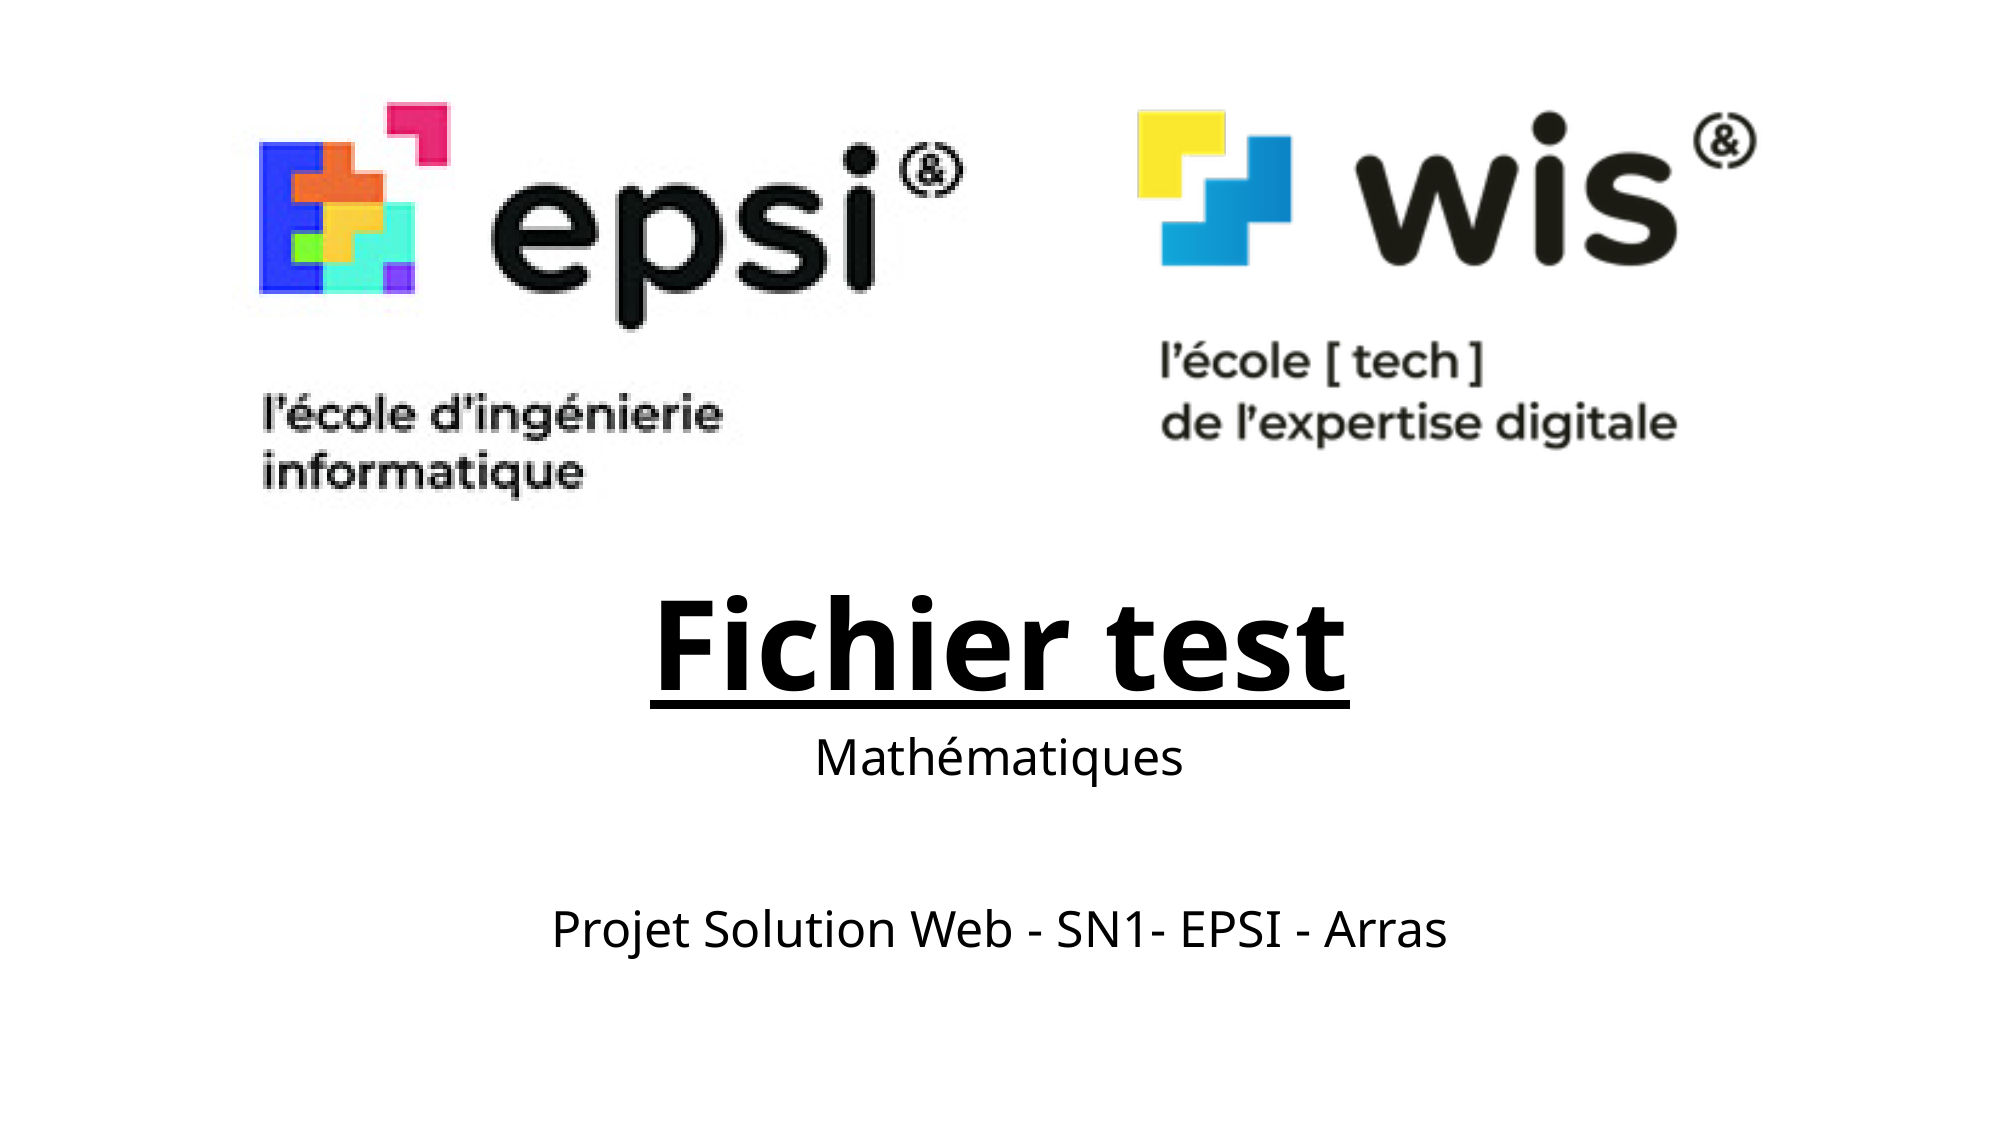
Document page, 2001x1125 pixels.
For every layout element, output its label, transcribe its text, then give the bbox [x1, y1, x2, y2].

text_box Mathématiques [249, 725, 1750, 801]
title Fichier test [249, 562, 1750, 725]
picture [1094, 38, 1802, 525]
picture [198, 78, 1001, 525]
subtitle Projet Solution Web - SN1- EPSI - Arras [249, 896, 1750, 972]
